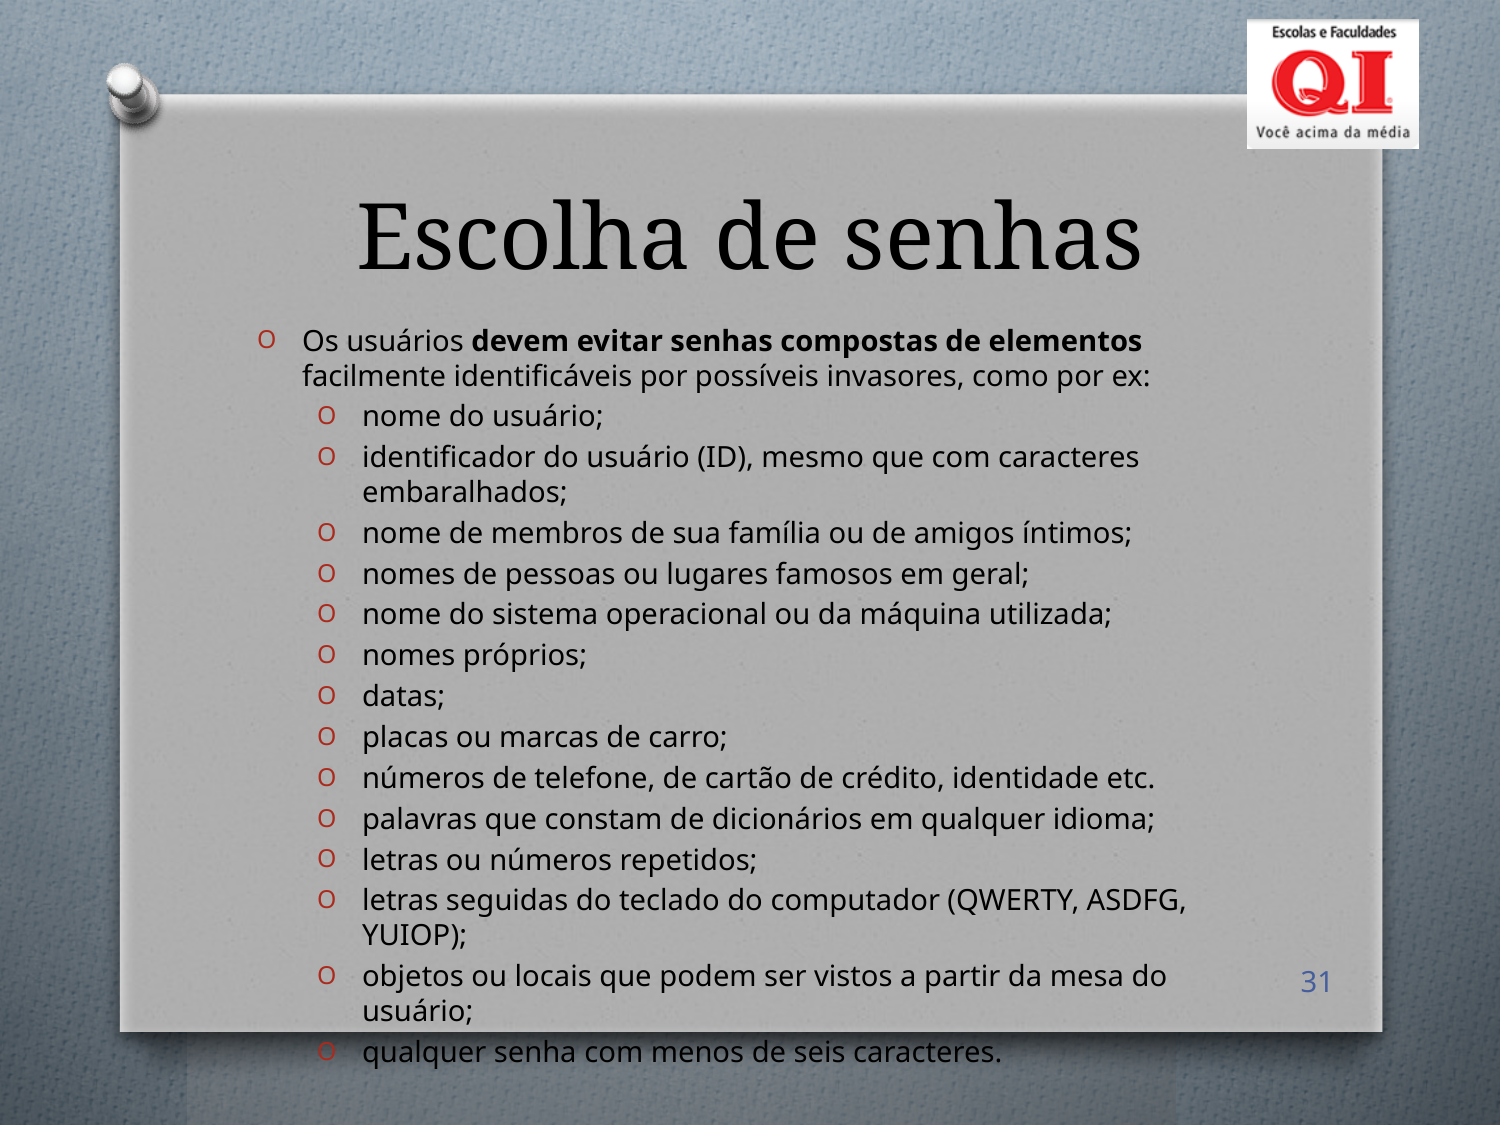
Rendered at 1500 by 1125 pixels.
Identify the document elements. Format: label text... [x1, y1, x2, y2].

picture [75, 29, 198, 153]
slide_number 31 [1258, 952, 1350, 1013]
picture [1247, 19, 1439, 156]
title Escolha de senhas [179, 134, 1323, 332]
list Os usuários devem evitar senhas compostas de elementos facilmente identificáveis por possíveis invasores, como por ex: nome do usuário; identificador do usuário (ID), mesmo que com caracteres embaralhados; nome de membros de sua família ou de amigos íntimos; nomes de pessoas ou lugares famosos em geral; nome do sistema operacional ou da máquina utilizada; nomes próprios; datas; placas ou marcas de carro; números de telefone, de cartão de crédito, identidade etc. palavras que constam de dicionários em qualquer idioma; letras ou números repetidos; letras seguidas do teclado do computador (QWERTY, ASDFG, YUIOP); objetos ou locais que podem ser vistos a partir da mesa do usuário; qualquer senha com menos de seis caracteres. [242, 314, 1259, 906]
